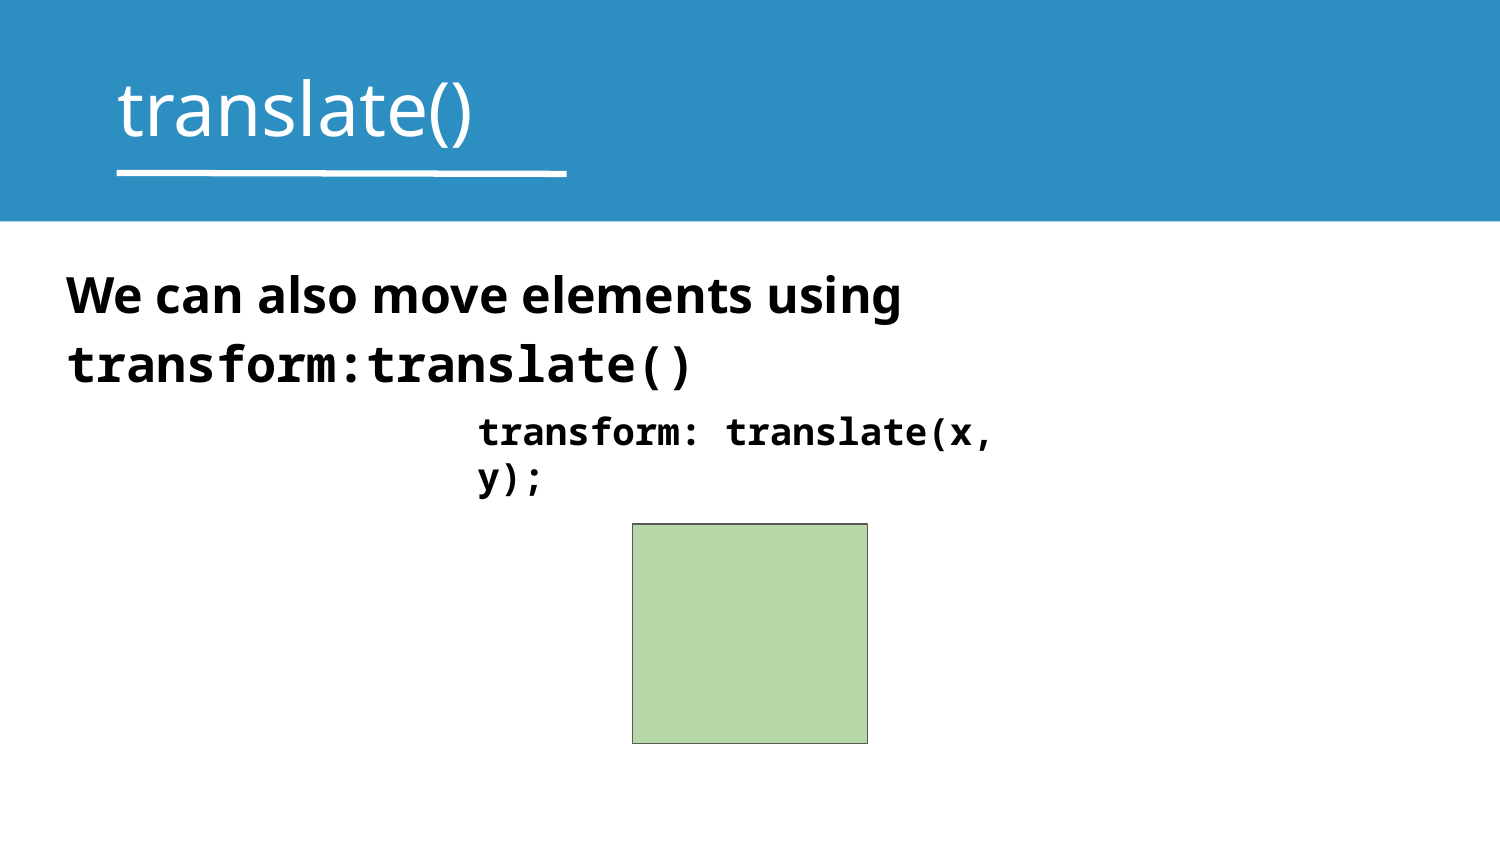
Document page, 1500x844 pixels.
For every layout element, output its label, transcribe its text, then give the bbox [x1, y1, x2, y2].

text_box [632, 523, 868, 744]
title translate() [102, 46, 1500, 141]
list We can also move elements using transform:translate() [51, 239, 1449, 340]
text_box transform: translate(x, y); [462, 393, 1051, 471]
